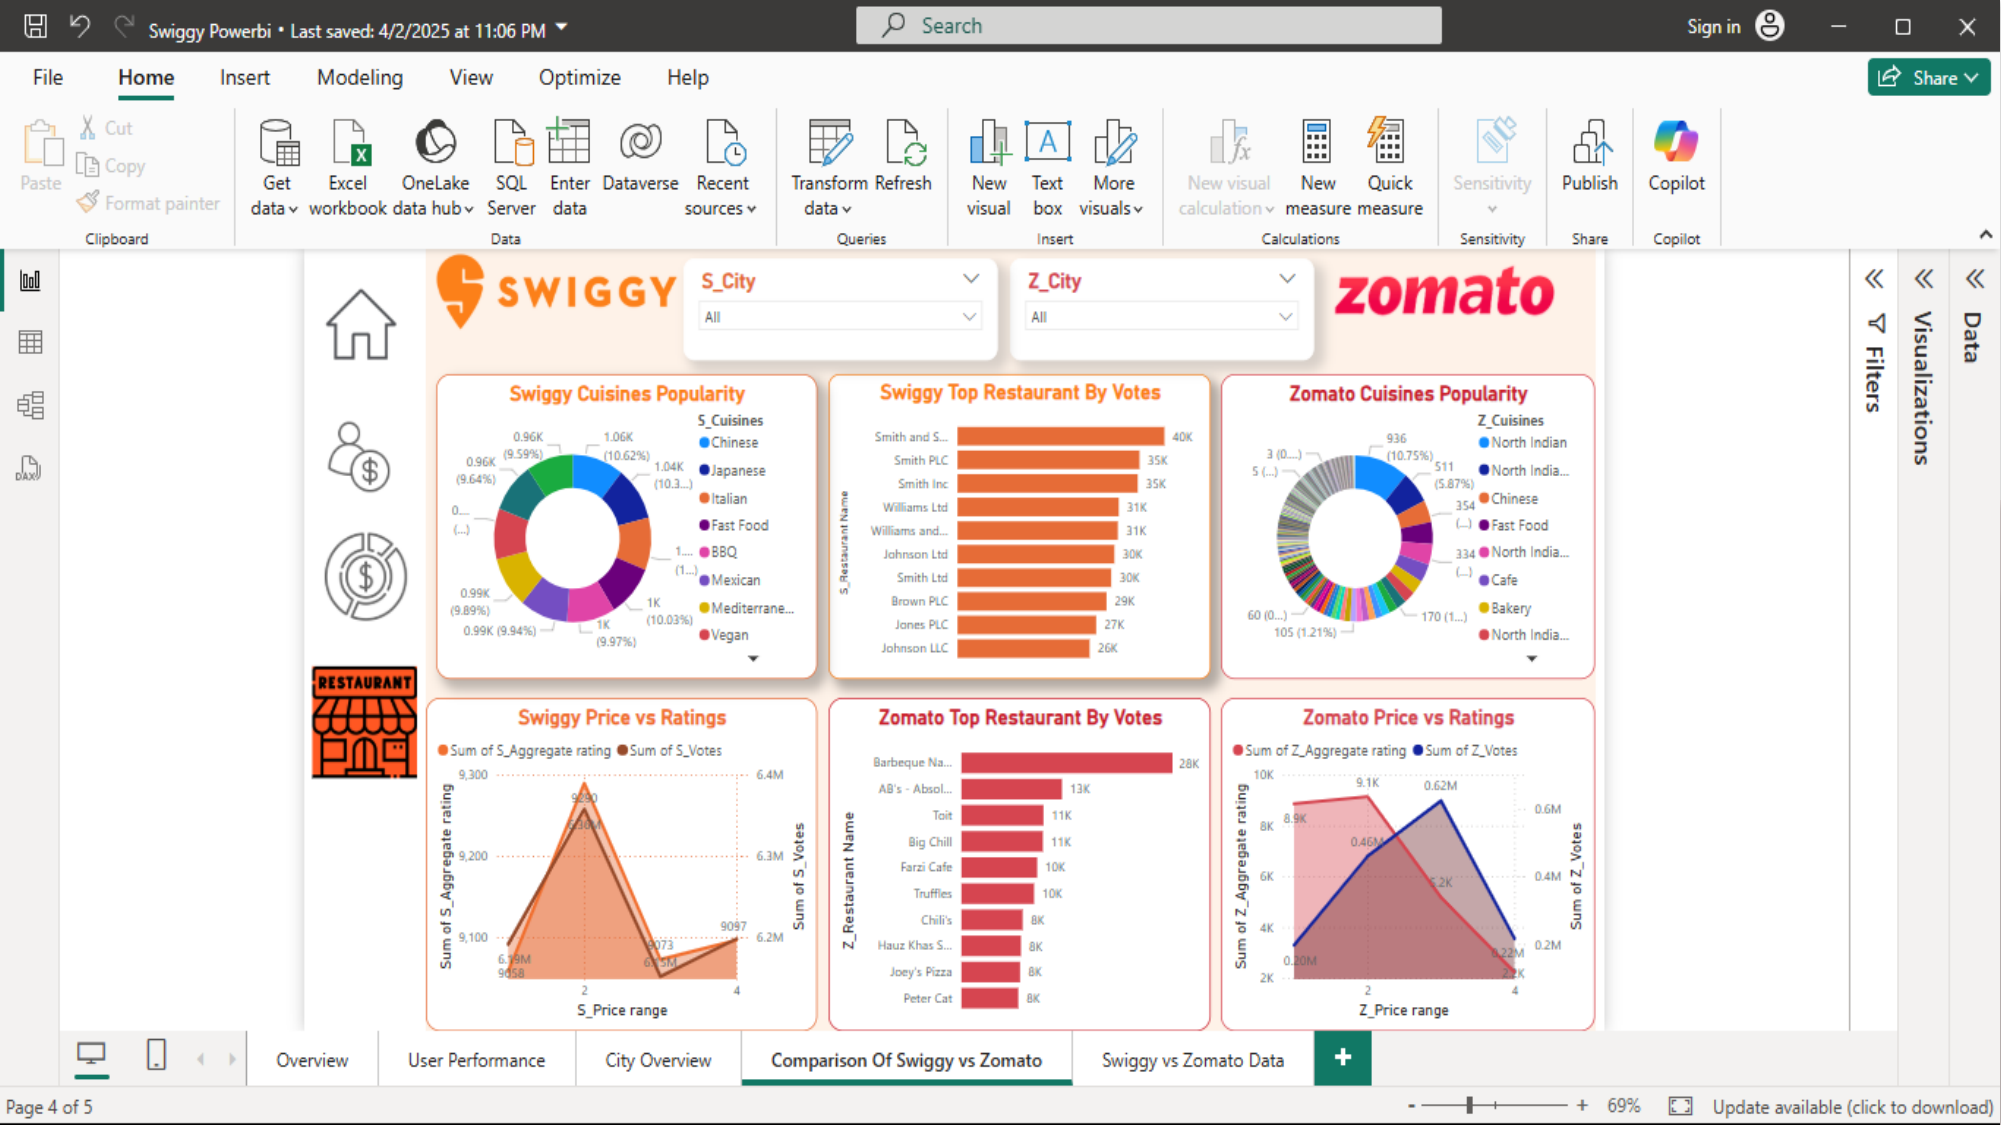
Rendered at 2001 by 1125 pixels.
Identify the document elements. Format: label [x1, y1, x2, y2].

list [0, 0, 2000, 1125]
